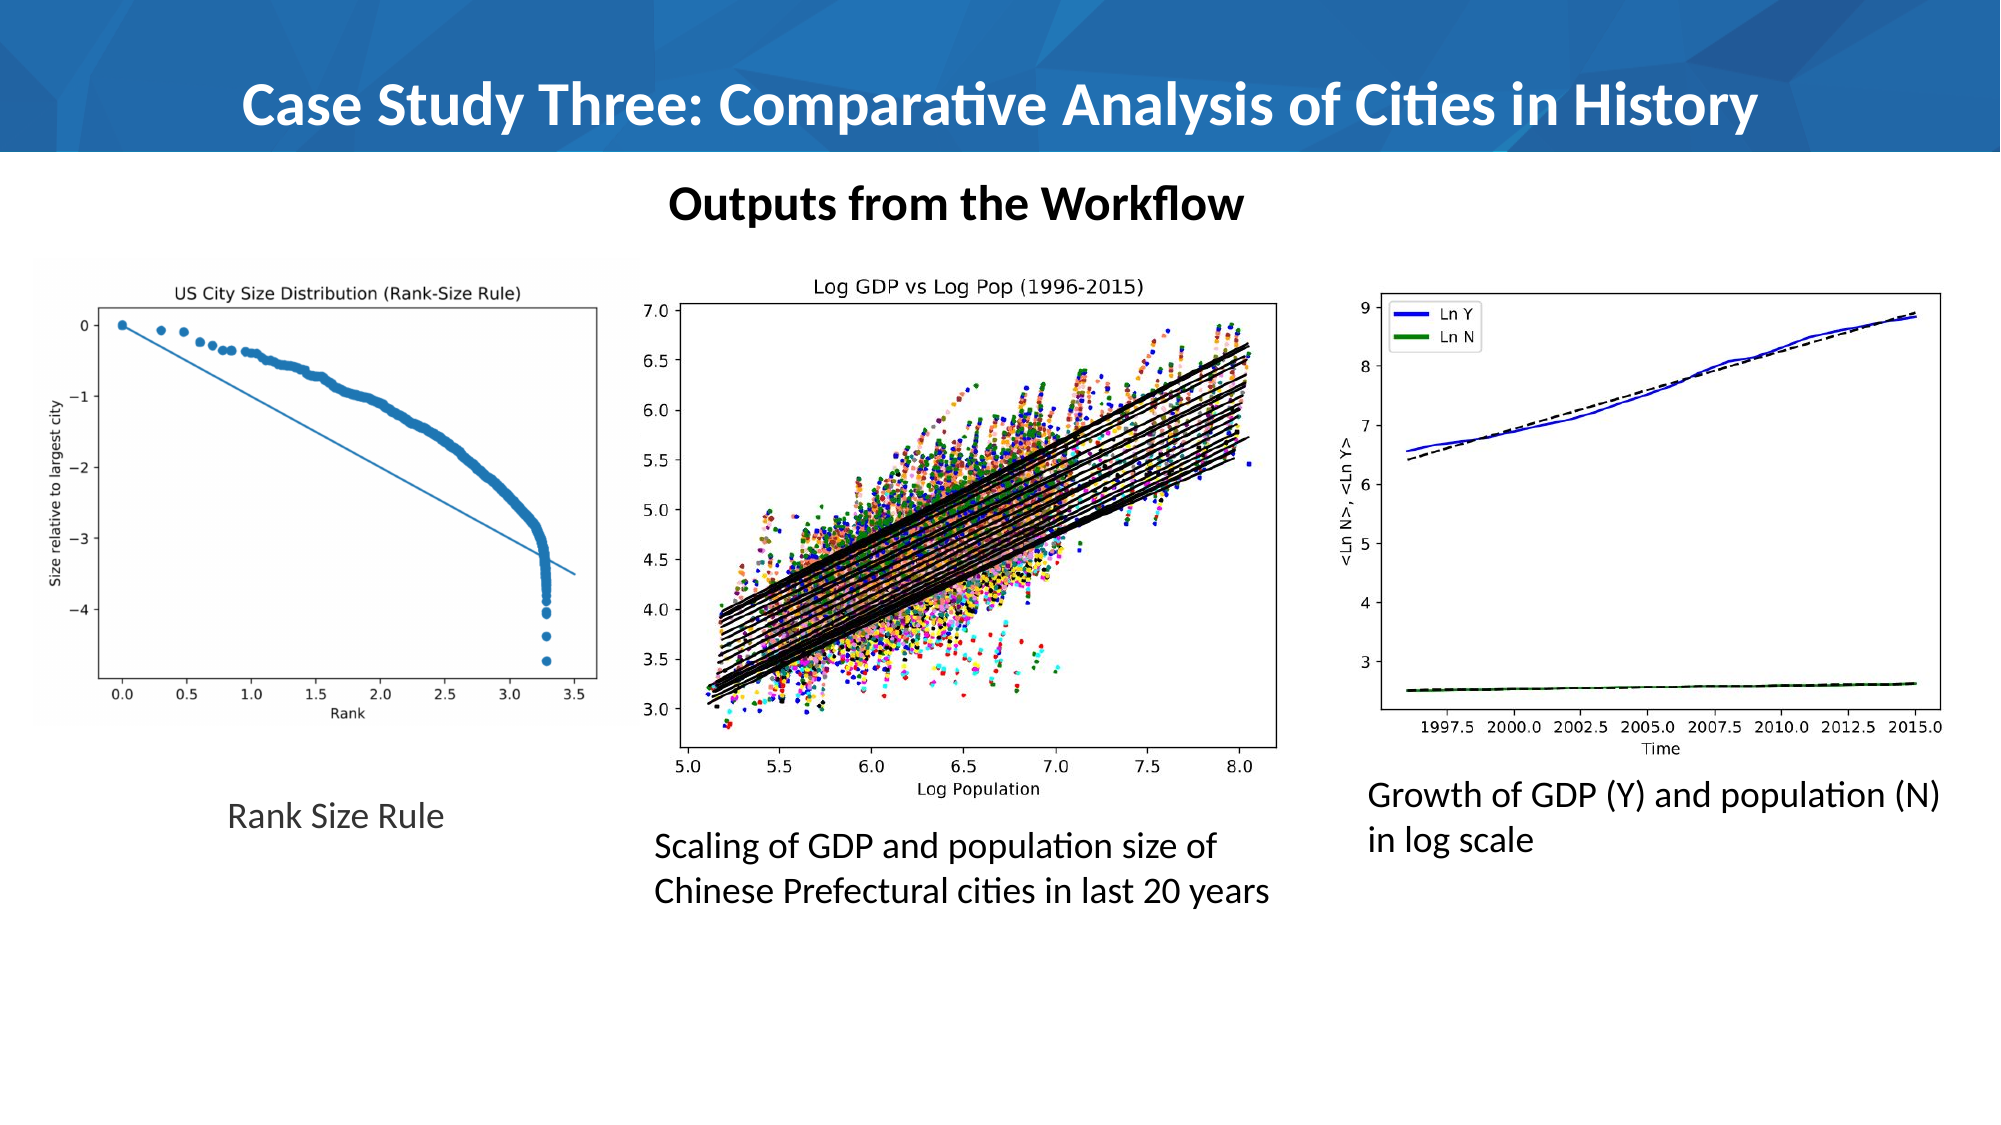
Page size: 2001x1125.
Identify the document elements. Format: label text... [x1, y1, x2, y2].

text_box Rank Size Rule [212, 783, 461, 844]
text_box Scaling of GDP and population size of Chinese Prefectural cities in last 20 years [639, 813, 1286, 919]
text_box Outputs from the Workflow [78, 170, 1835, 235]
title Case Study Three: Comparative Analysis of Cities in History [2, 21, 2000, 147]
text_box Growth of GDP (Y) and population (N) in log scale [1353, 762, 1983, 868]
picture [33, 247, 1983, 806]
